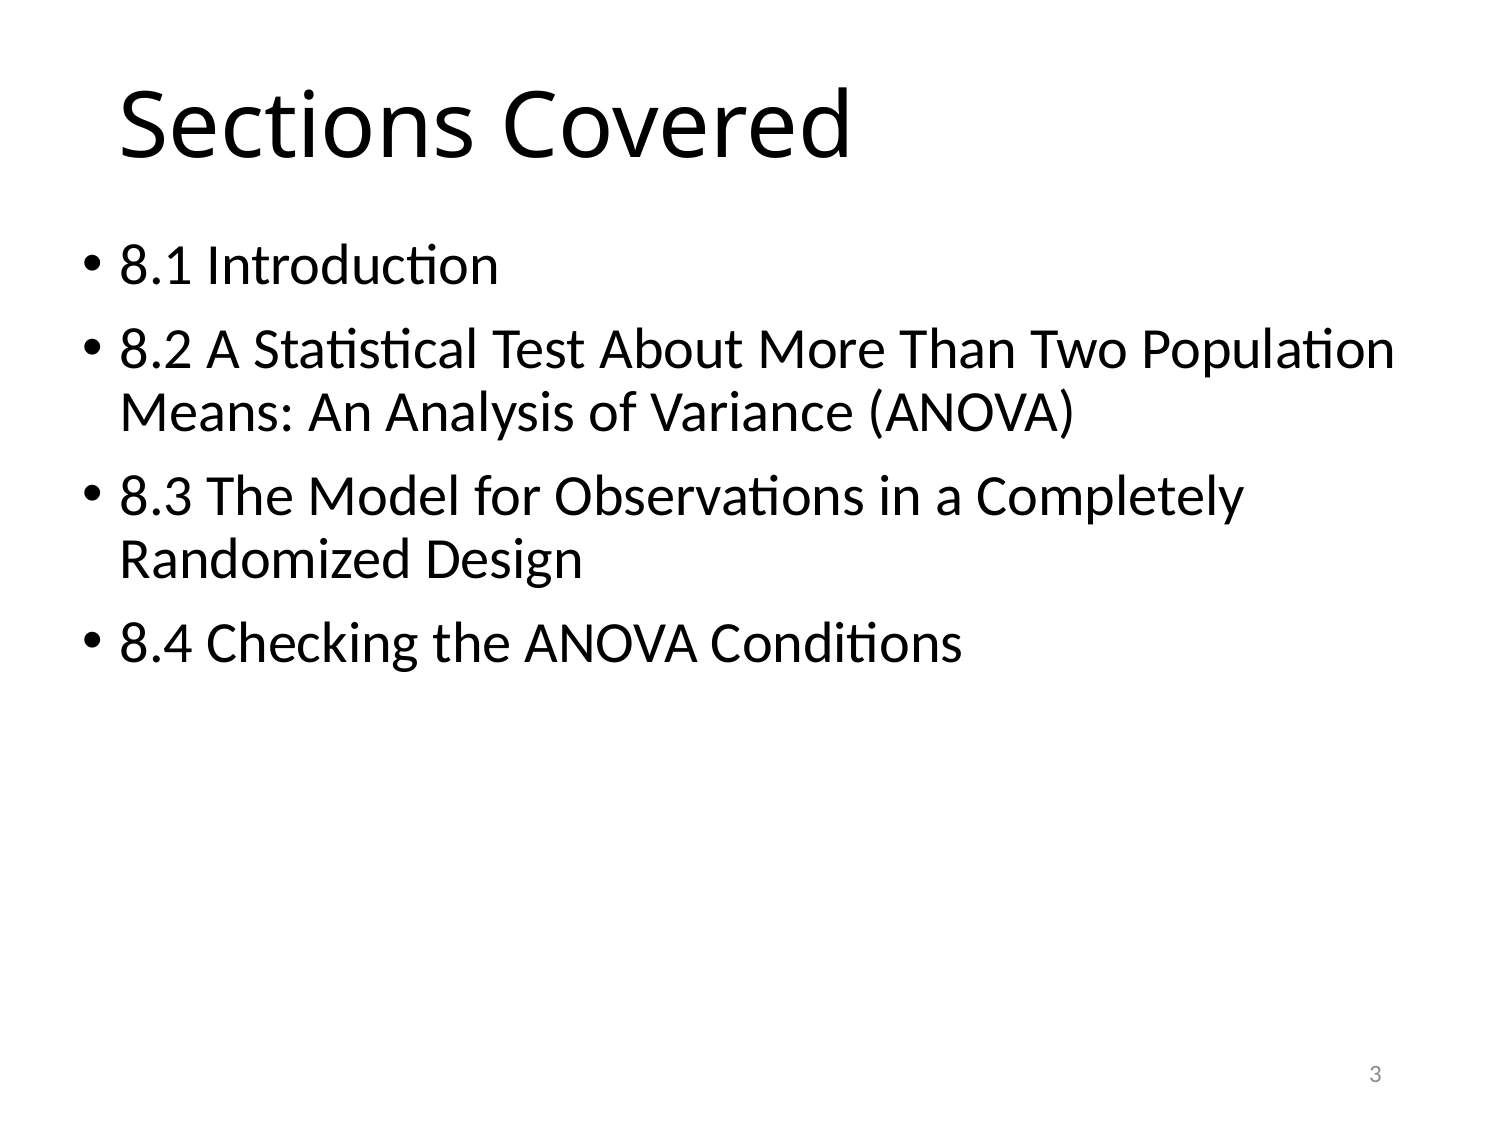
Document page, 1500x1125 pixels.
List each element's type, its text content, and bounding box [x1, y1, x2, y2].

slide_number 3 [1059, 1042, 1397, 1103]
title Sections Covered [103, 41, 1397, 214]
list 8.1 Introduction 8.2 A Statistical Test About More Than Two Population Means: An Analysis of Variance (ANOVA) 8.3 The Model for Observations in a Completely Randomized Design 8.4 Checking the ANOVA Conditions [67, 226, 1427, 1014]
